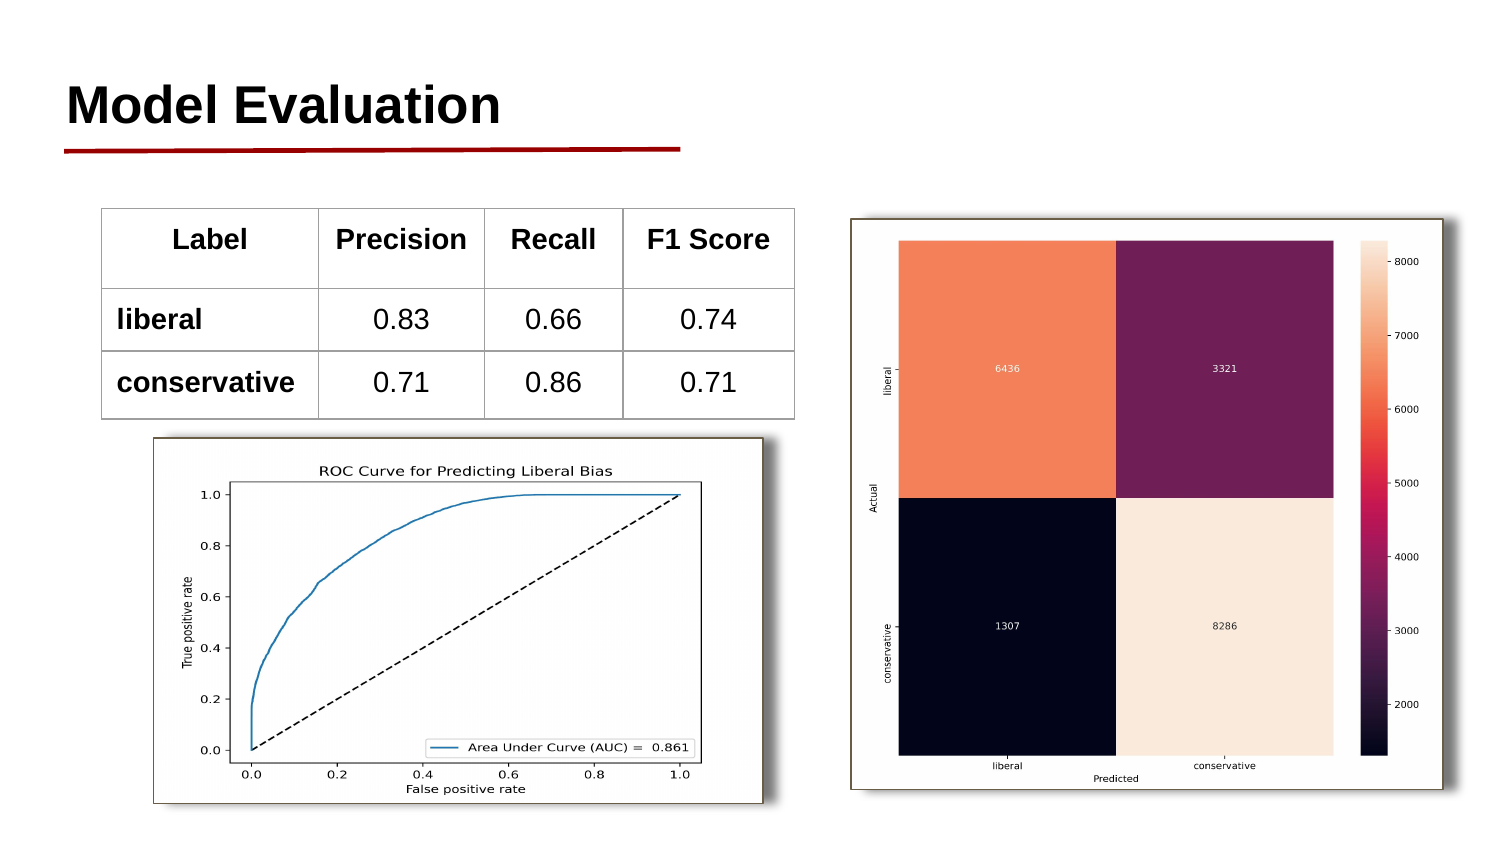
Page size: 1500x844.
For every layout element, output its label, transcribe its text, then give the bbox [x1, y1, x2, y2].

table_cell conservative [102, 352, 318, 418]
picture [153, 438, 763, 803]
table_header F1 Score [624, 209, 794, 288]
table_cell 0.74 [624, 289, 794, 350]
table_header Label [102, 209, 318, 288]
table_header Recall [485, 209, 622, 288]
table_header Precision [319, 209, 484, 288]
table_cell 0.66 [485, 289, 622, 350]
title Model Evaluation [51, 55, 1449, 150]
table_cell 0.71 [319, 352, 484, 418]
picture [851, 219, 1443, 790]
table_cell liberal [102, 289, 318, 350]
table_cell 0.86 [485, 352, 622, 418]
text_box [63, 148, 681, 152]
table_cell 0.71 [624, 352, 794, 418]
table_cell 0.83 [319, 289, 484, 350]
